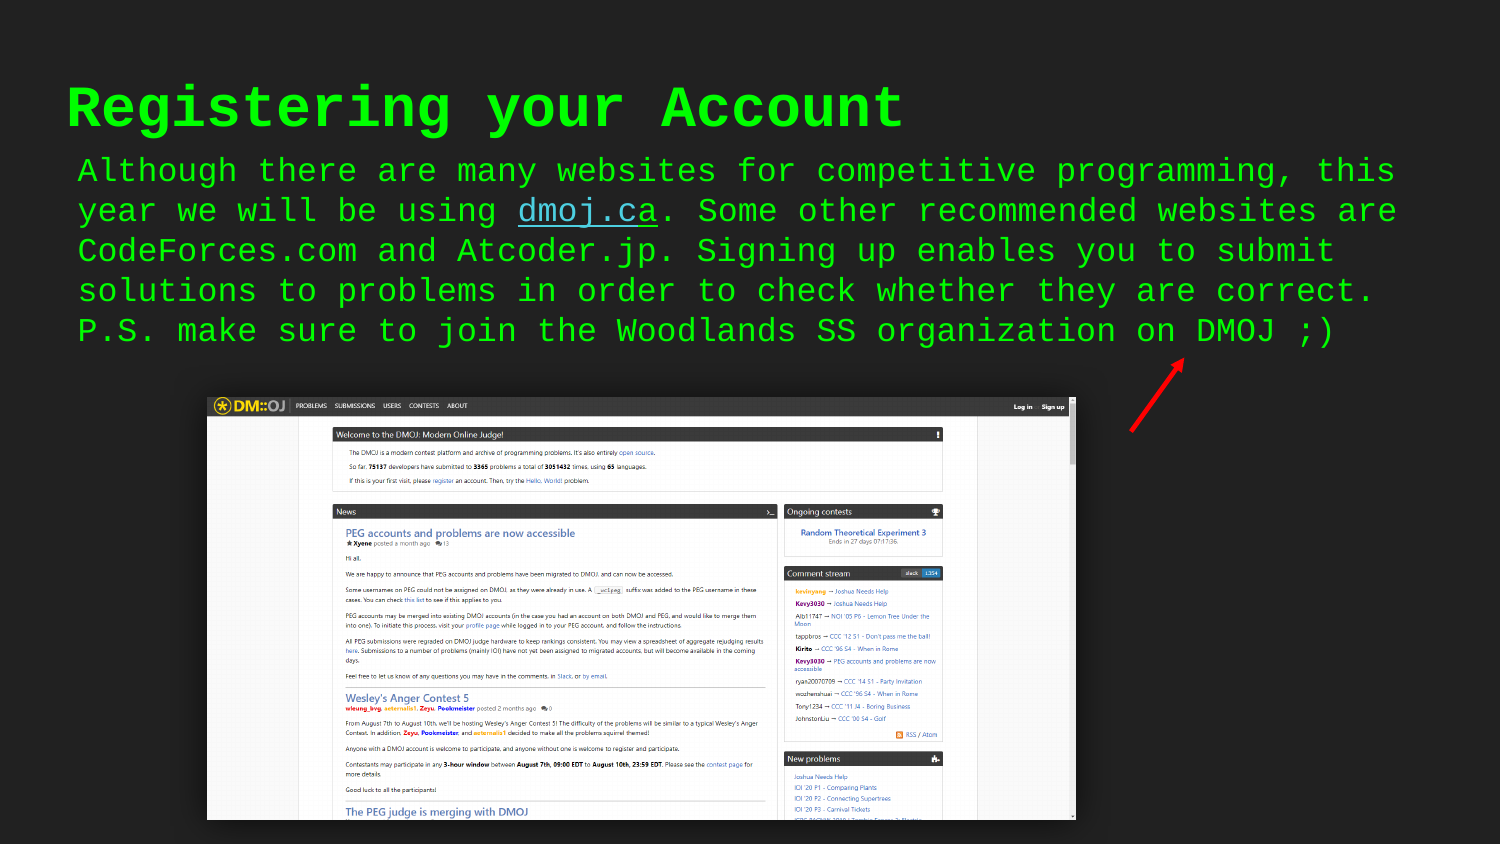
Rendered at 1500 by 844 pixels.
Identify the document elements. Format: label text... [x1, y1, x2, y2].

picture [207, 397, 1076, 821]
list Although there are many websites for competitive programming, this year we will be using dmoj.ca. Some other recommended websites are CodeForces.com and Atcoder.jp. Signing up enables you to submit solutions to problems in order to check whether they are correct. P.S. make sure to join the Woodlands SS organization on DMOJ ;) [62, 133, 1461, 694]
title Registering your Account [51, 53, 1449, 148]
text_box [1130, 357, 1185, 432]
